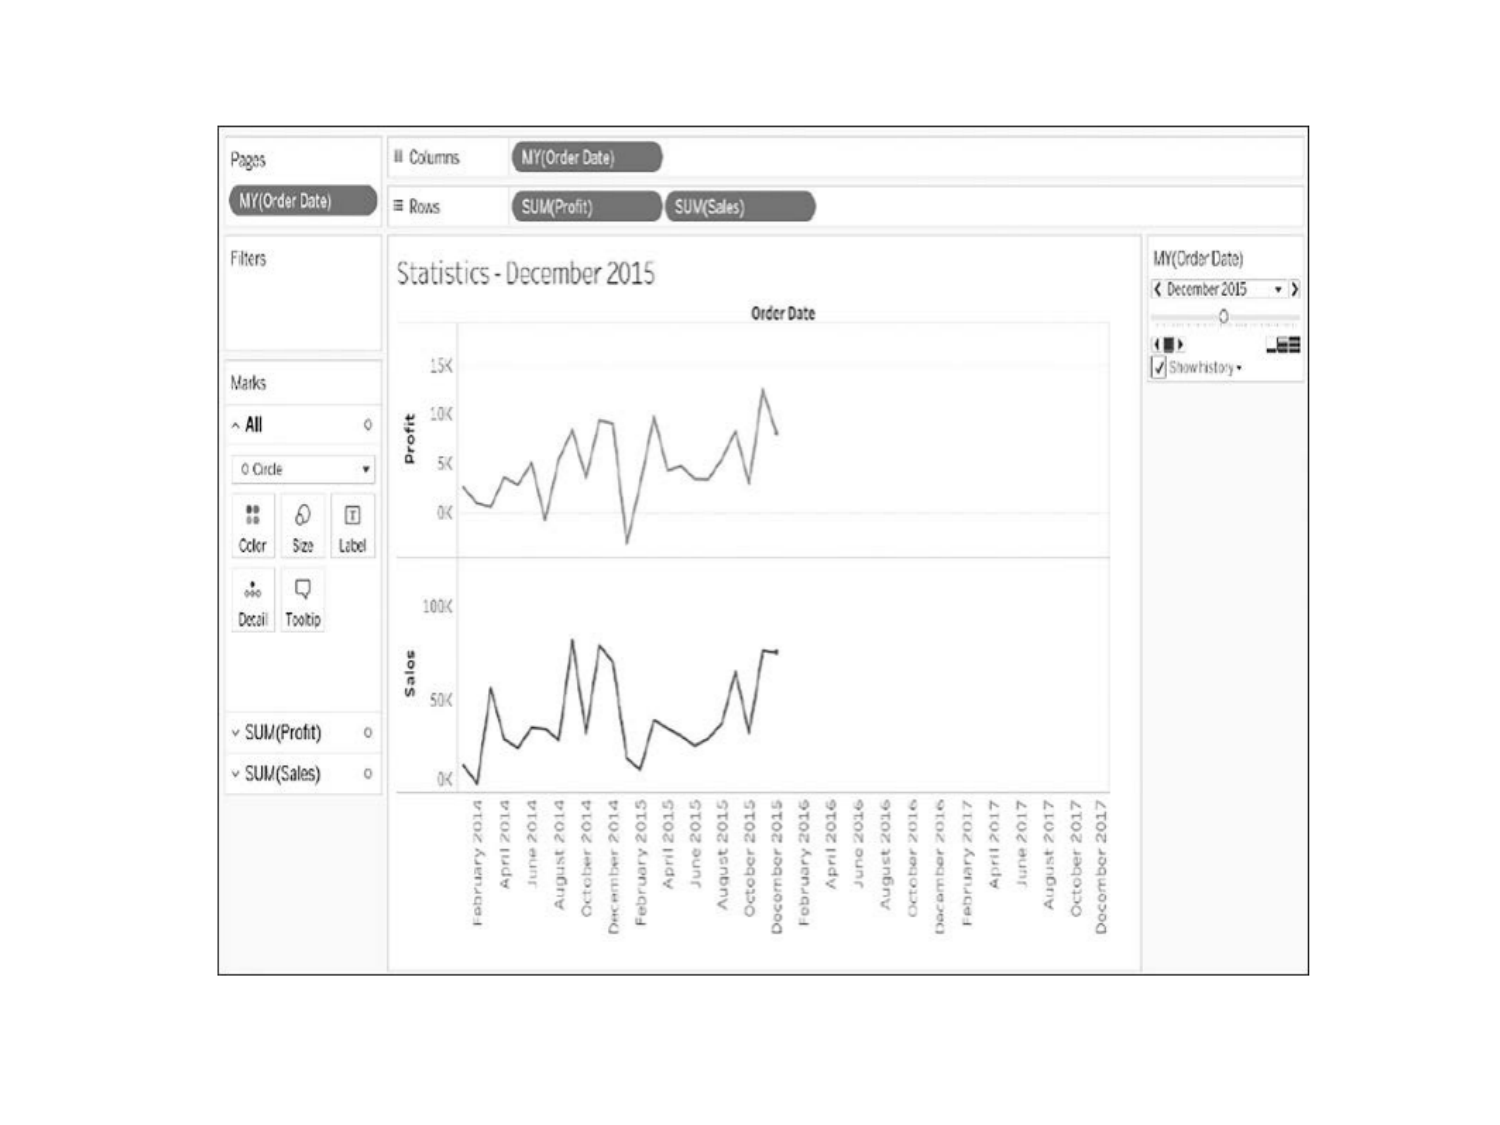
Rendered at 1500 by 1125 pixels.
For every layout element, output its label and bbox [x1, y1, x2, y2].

list [149, 112, 1363, 1013]
